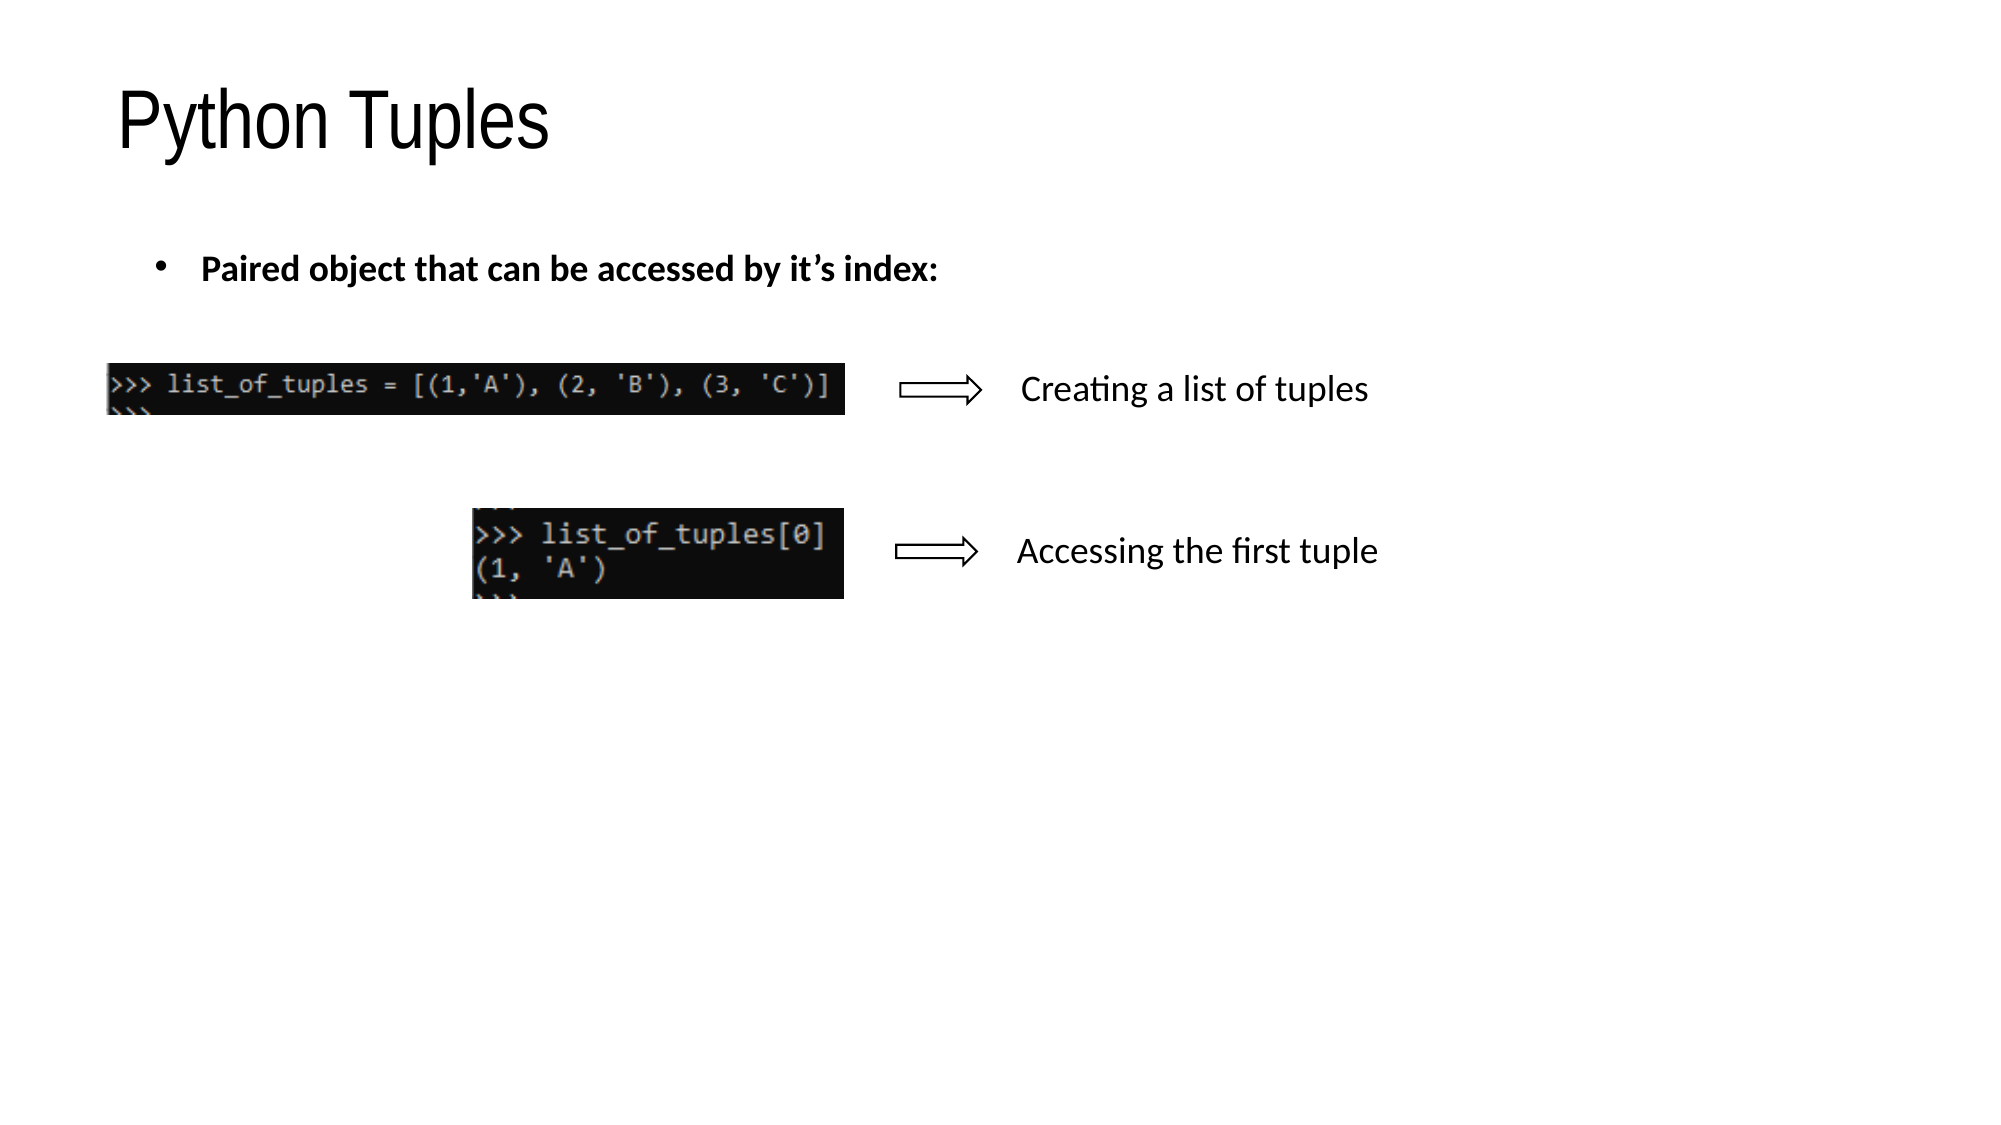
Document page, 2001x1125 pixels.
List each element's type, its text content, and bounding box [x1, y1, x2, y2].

text_box Python Tuples [102, 58, 571, 174]
text_box Paired object that can be accessed by it’s index: [139, 235, 1518, 296]
picture [471, 508, 845, 600]
text_box Accessing the first tuple [1001, 518, 1399, 579]
picture [106, 363, 845, 415]
text_box [900, 376, 981, 404]
text_box Creating a list of tuples [1006, 356, 1398, 417]
text_box [896, 538, 977, 565]
